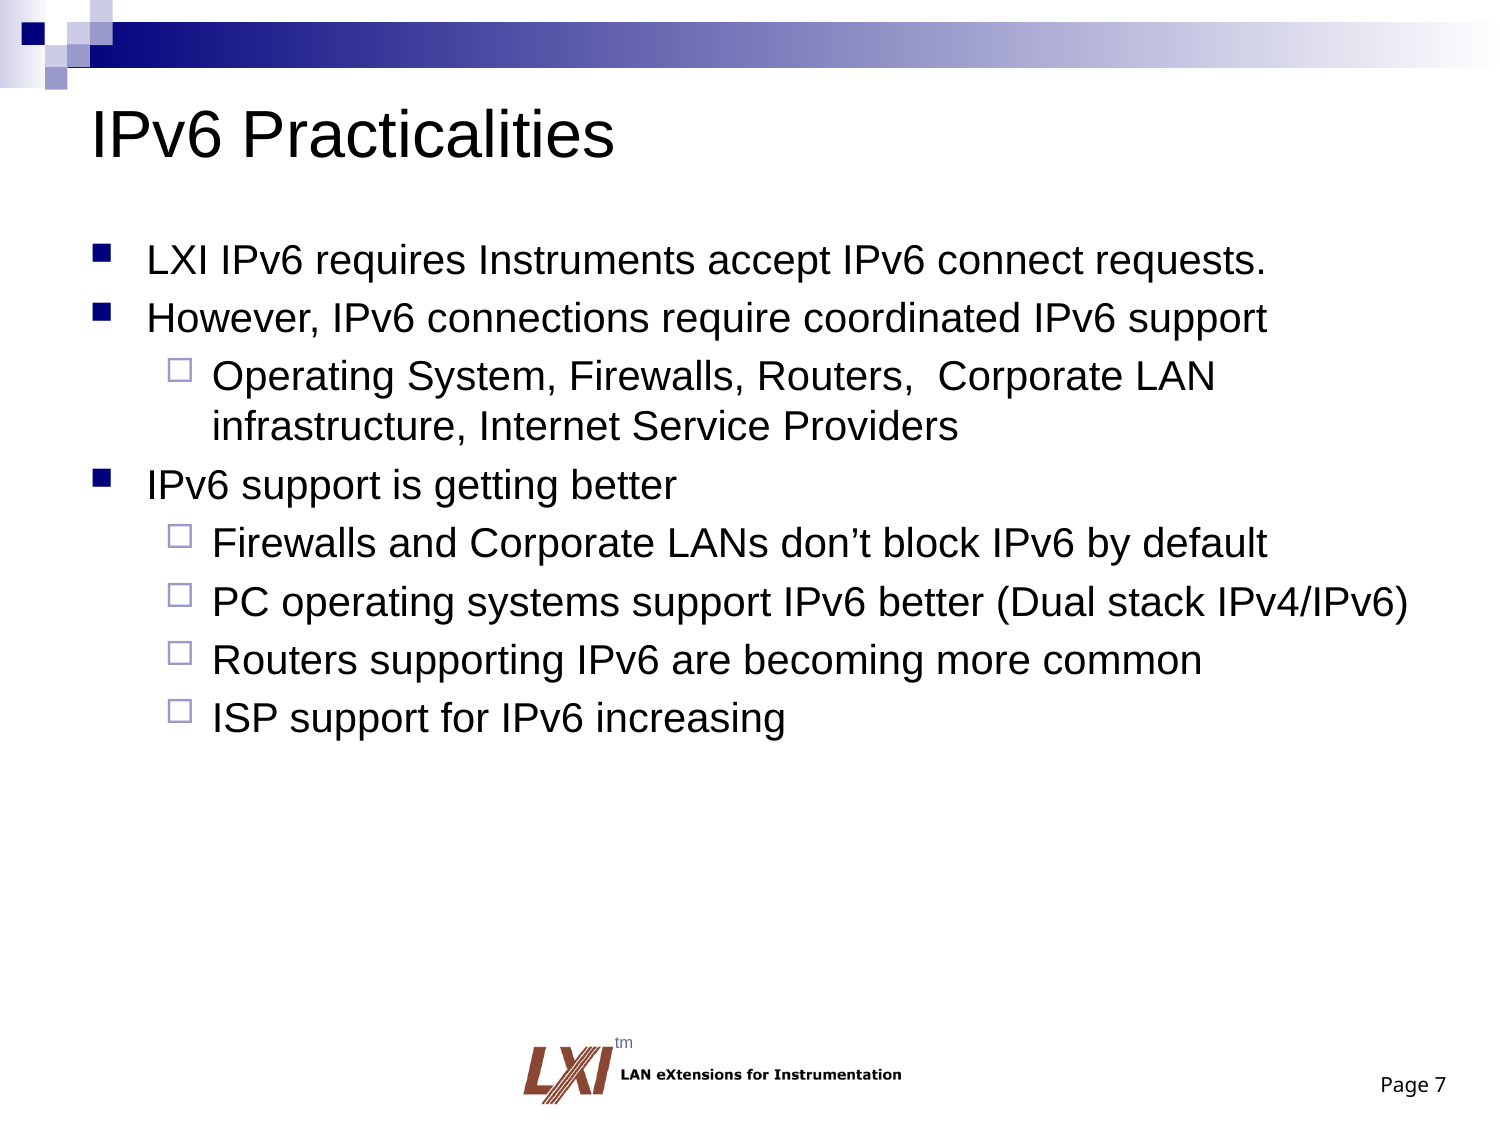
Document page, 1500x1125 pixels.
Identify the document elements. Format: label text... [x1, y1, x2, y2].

title IPv6 Practicalities [74, 37, 1426, 226]
list LXI IPv6 requires Instruments accept IPv6 connect requests. However, IPv6 connections require coordinated IPv6 support Operating System, Firewalls, Routers, Corporate LAN infrastructure, Internet Service Providers IPv6 support is getting better Firewalls and Corporate LANs don’t block IPv6 by default PC operating systems support IPv6 better (Dual stack IPv4/IPv6) Routers supporting IPv6 are becoming more common ISP support for IPv6 increasing [74, 226, 1426, 988]
picture [512, 1037, 913, 1113]
